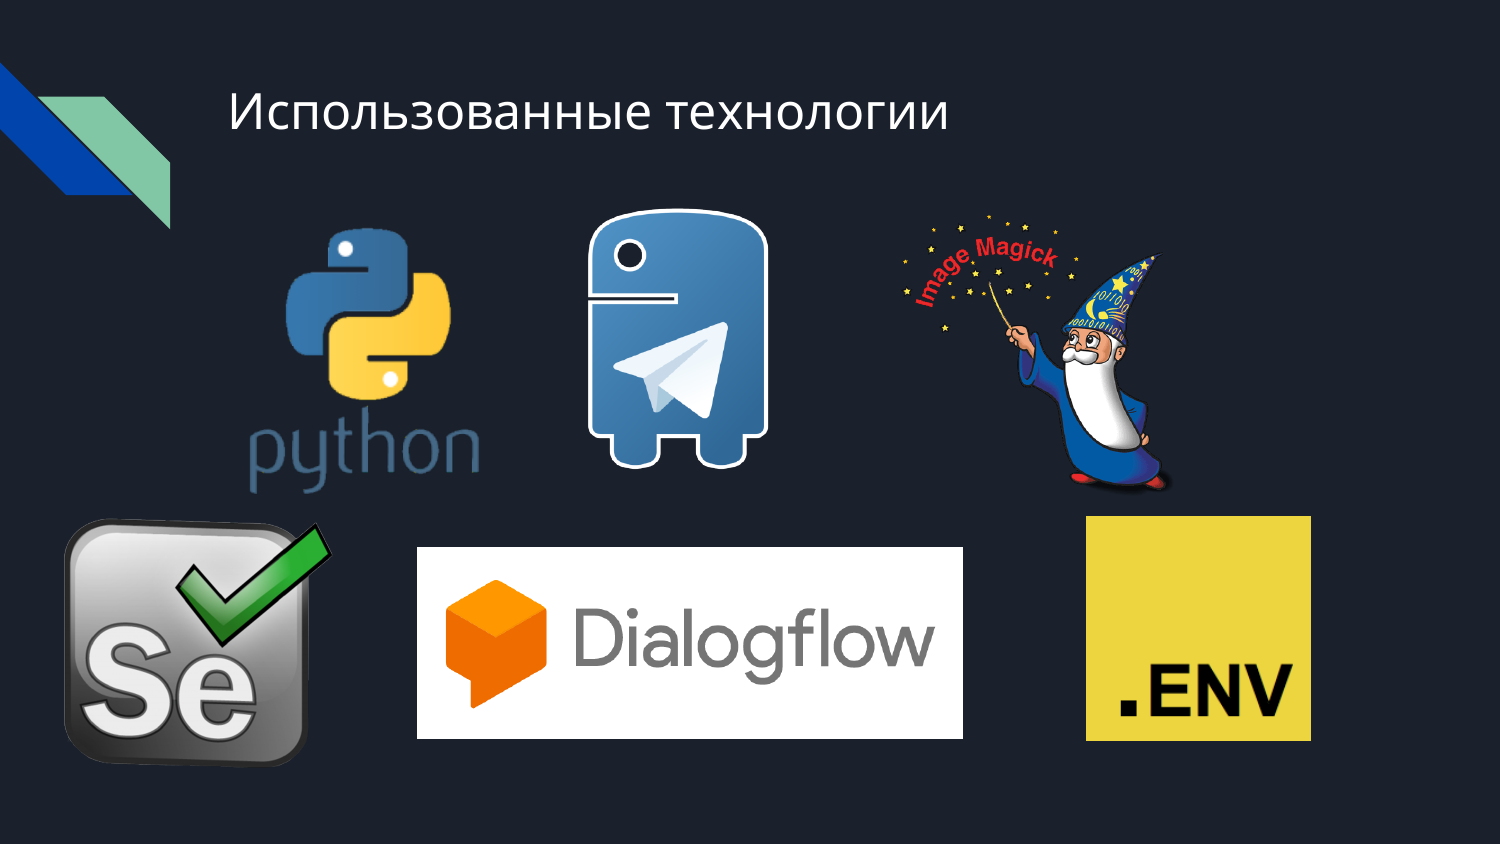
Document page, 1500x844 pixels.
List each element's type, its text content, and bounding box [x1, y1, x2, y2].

picture [28, 516, 348, 770]
picture [1086, 516, 1311, 741]
picture [84, 196, 820, 507]
picture [417, 547, 963, 739]
title Использованные технологии [212, 64, 1368, 215]
picture [901, 214, 1174, 497]
